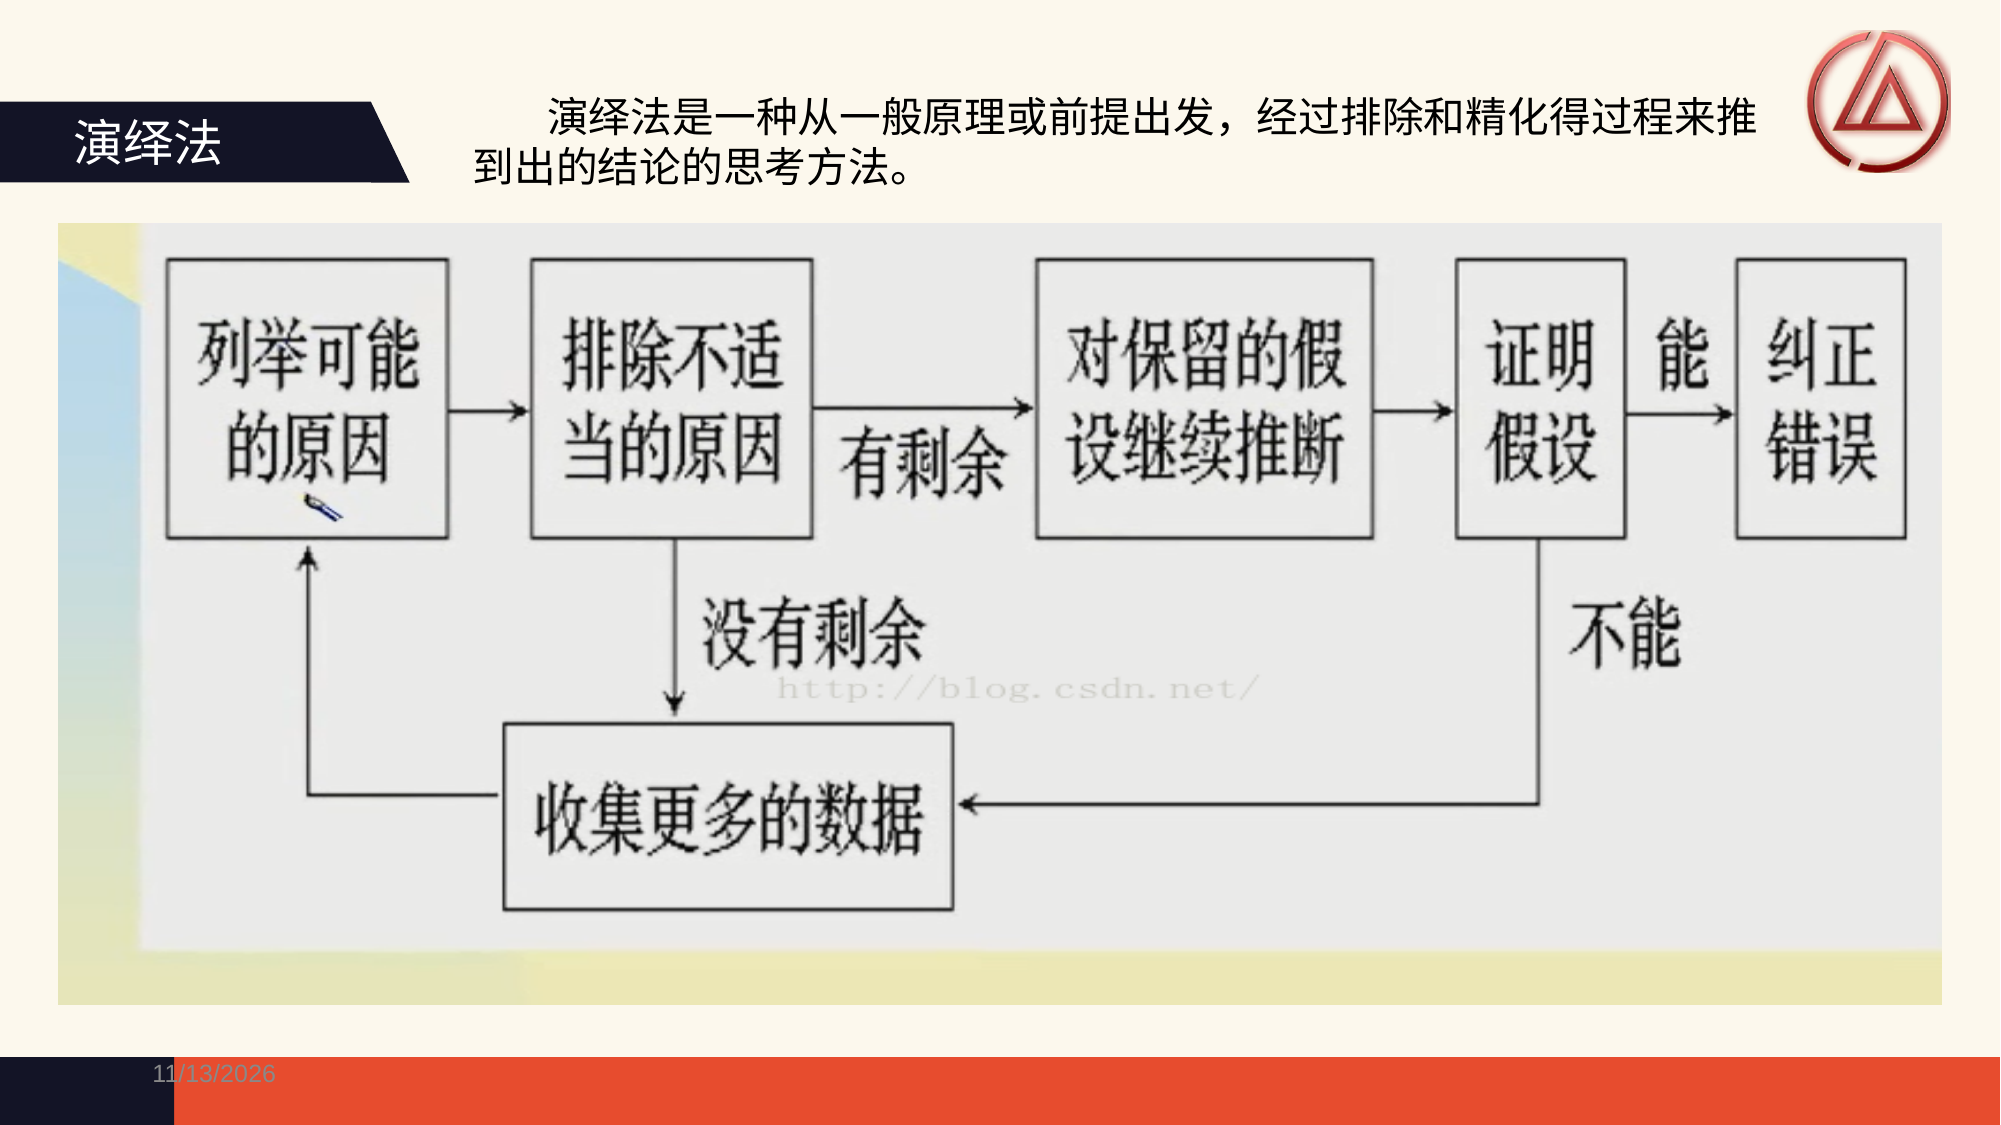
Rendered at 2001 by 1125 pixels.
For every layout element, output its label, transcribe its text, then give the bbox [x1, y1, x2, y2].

text_box 演绎法是一种从一般原理或前提出发，经过排除和精化得过程来推到出的结论的思考方法。 [457, 83, 1805, 199]
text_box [0, 101, 459, 183]
picture [1804, 30, 1951, 173]
picture [57, 222, 1943, 1006]
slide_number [137, 1042, 588, 1103]
